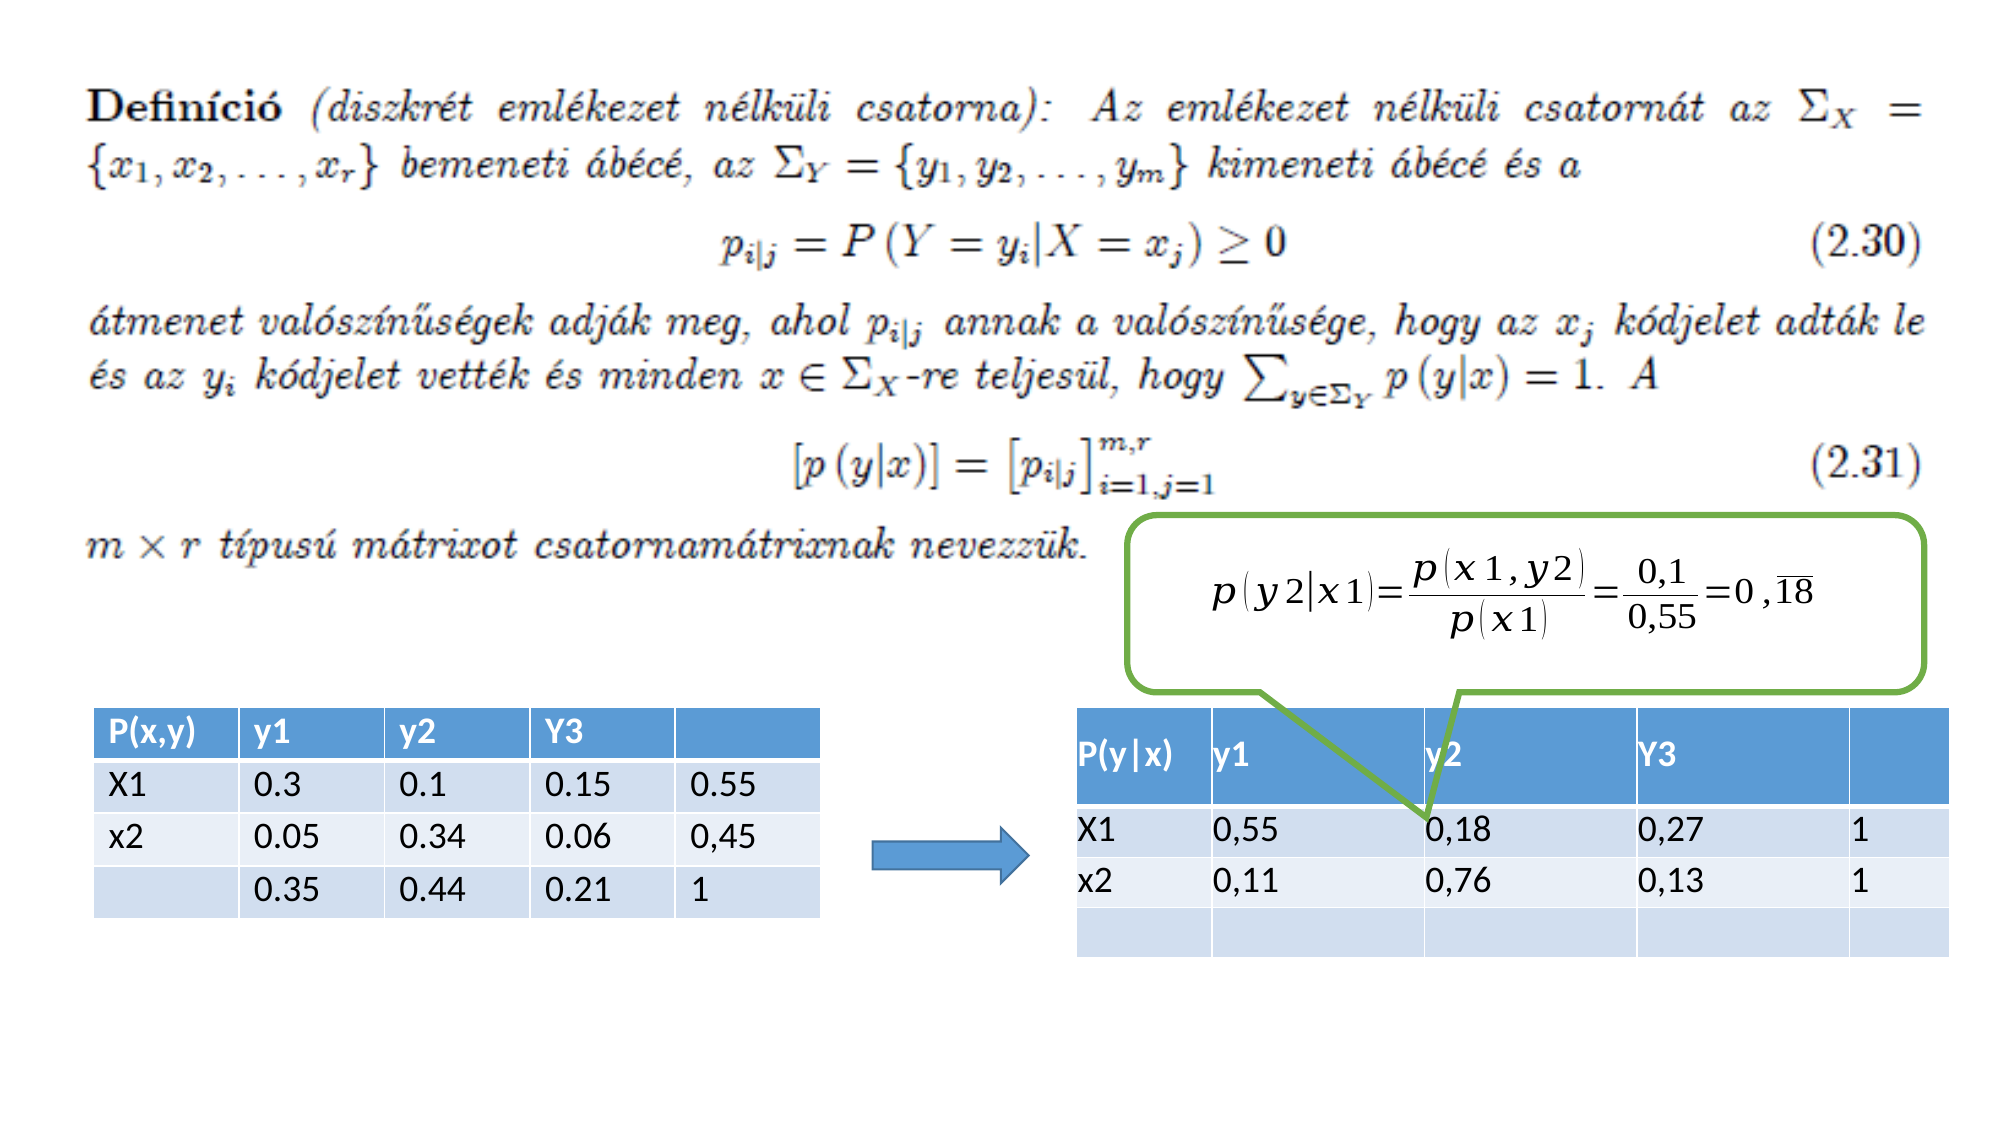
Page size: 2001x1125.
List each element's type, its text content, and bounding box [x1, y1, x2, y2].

table_cell 0,11 [1213, 858, 1424, 907]
table_header y2 [385, 708, 529, 758]
table_cell [1638, 908, 1849, 957]
table_header P(x,y) [94, 708, 238, 758]
table_cell 1 [676, 867, 820, 918]
table_header P(y|x) [1077, 708, 1211, 804]
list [57, 75, 2000, 579]
table_cell 0.15 [531, 763, 674, 812]
table_cell 0,55 [1213, 809, 1424, 857]
table_cell X1 [94, 763, 238, 812]
table_header y1 [240, 708, 384, 758]
table_cell 0.55 [676, 763, 820, 812]
table_cell 0.34 [385, 814, 529, 865]
table_cell 1 [1850, 858, 1949, 907]
table_header y1 [1213, 708, 1405, 804]
table_cell 0.1 [385, 763, 529, 812]
table_header y2 [1432, 708, 1636, 804]
table_cell 0.44 [385, 867, 529, 918]
table_cell 0,45 [676, 814, 820, 865]
table_cell 1 [1850, 809, 1949, 857]
table_header Y3 [1638, 708, 1849, 804]
text_box [1126, 579, 1926, 820]
table_cell [1213, 908, 1424, 957]
table_cell 0,18 [1425, 809, 1636, 857]
text_box [871, 825, 1031, 886]
table_cell [94, 867, 238, 918]
table_cell [1077, 908, 1211, 957]
table_cell 0.05 [240, 814, 384, 865]
table_cell [1850, 908, 1949, 957]
table_cell [1425, 908, 1636, 957]
table_cell x2 [94, 814, 238, 865]
table_header [676, 708, 820, 758]
table_cell 0.06 [531, 814, 674, 865]
table_cell 0,76 [1425, 858, 1636, 907]
table_cell 0,13 [1638, 858, 1849, 907]
table_cell 0.35 [240, 867, 384, 918]
table_cell x2 [1077, 858, 1211, 907]
table_cell X1 [1077, 809, 1211, 857]
table_cell 0.21 [531, 867, 674, 918]
table_cell 0,27 [1638, 809, 1849, 857]
table_header [1850, 708, 1949, 804]
table_header Y3 [531, 708, 674, 758]
table_cell 0.3 [240, 763, 384, 812]
